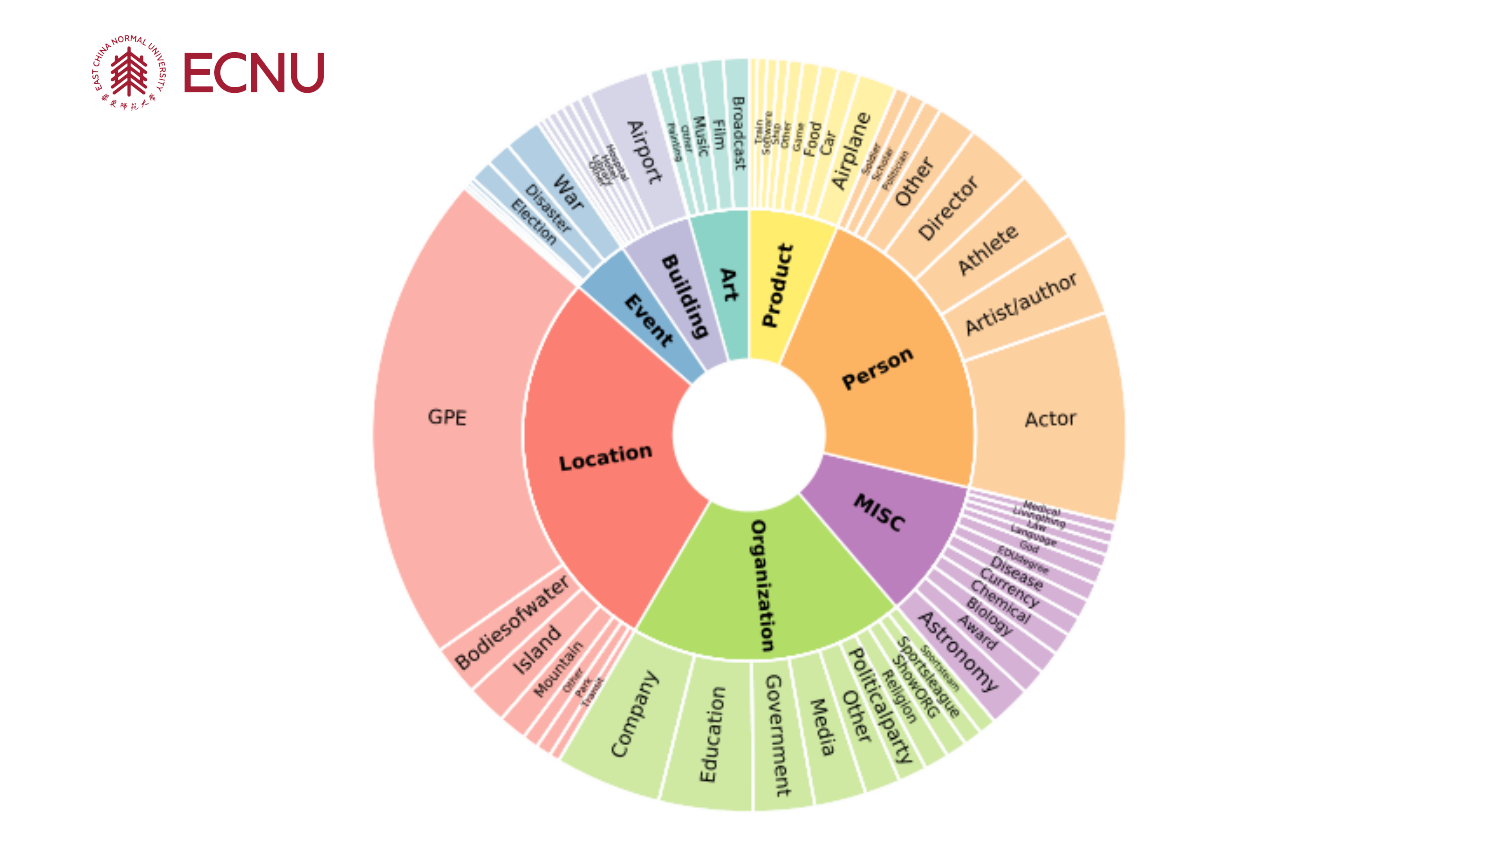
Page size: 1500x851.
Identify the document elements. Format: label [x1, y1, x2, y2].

picture [326, 40, 1174, 834]
picture [92, 35, 324, 111]
